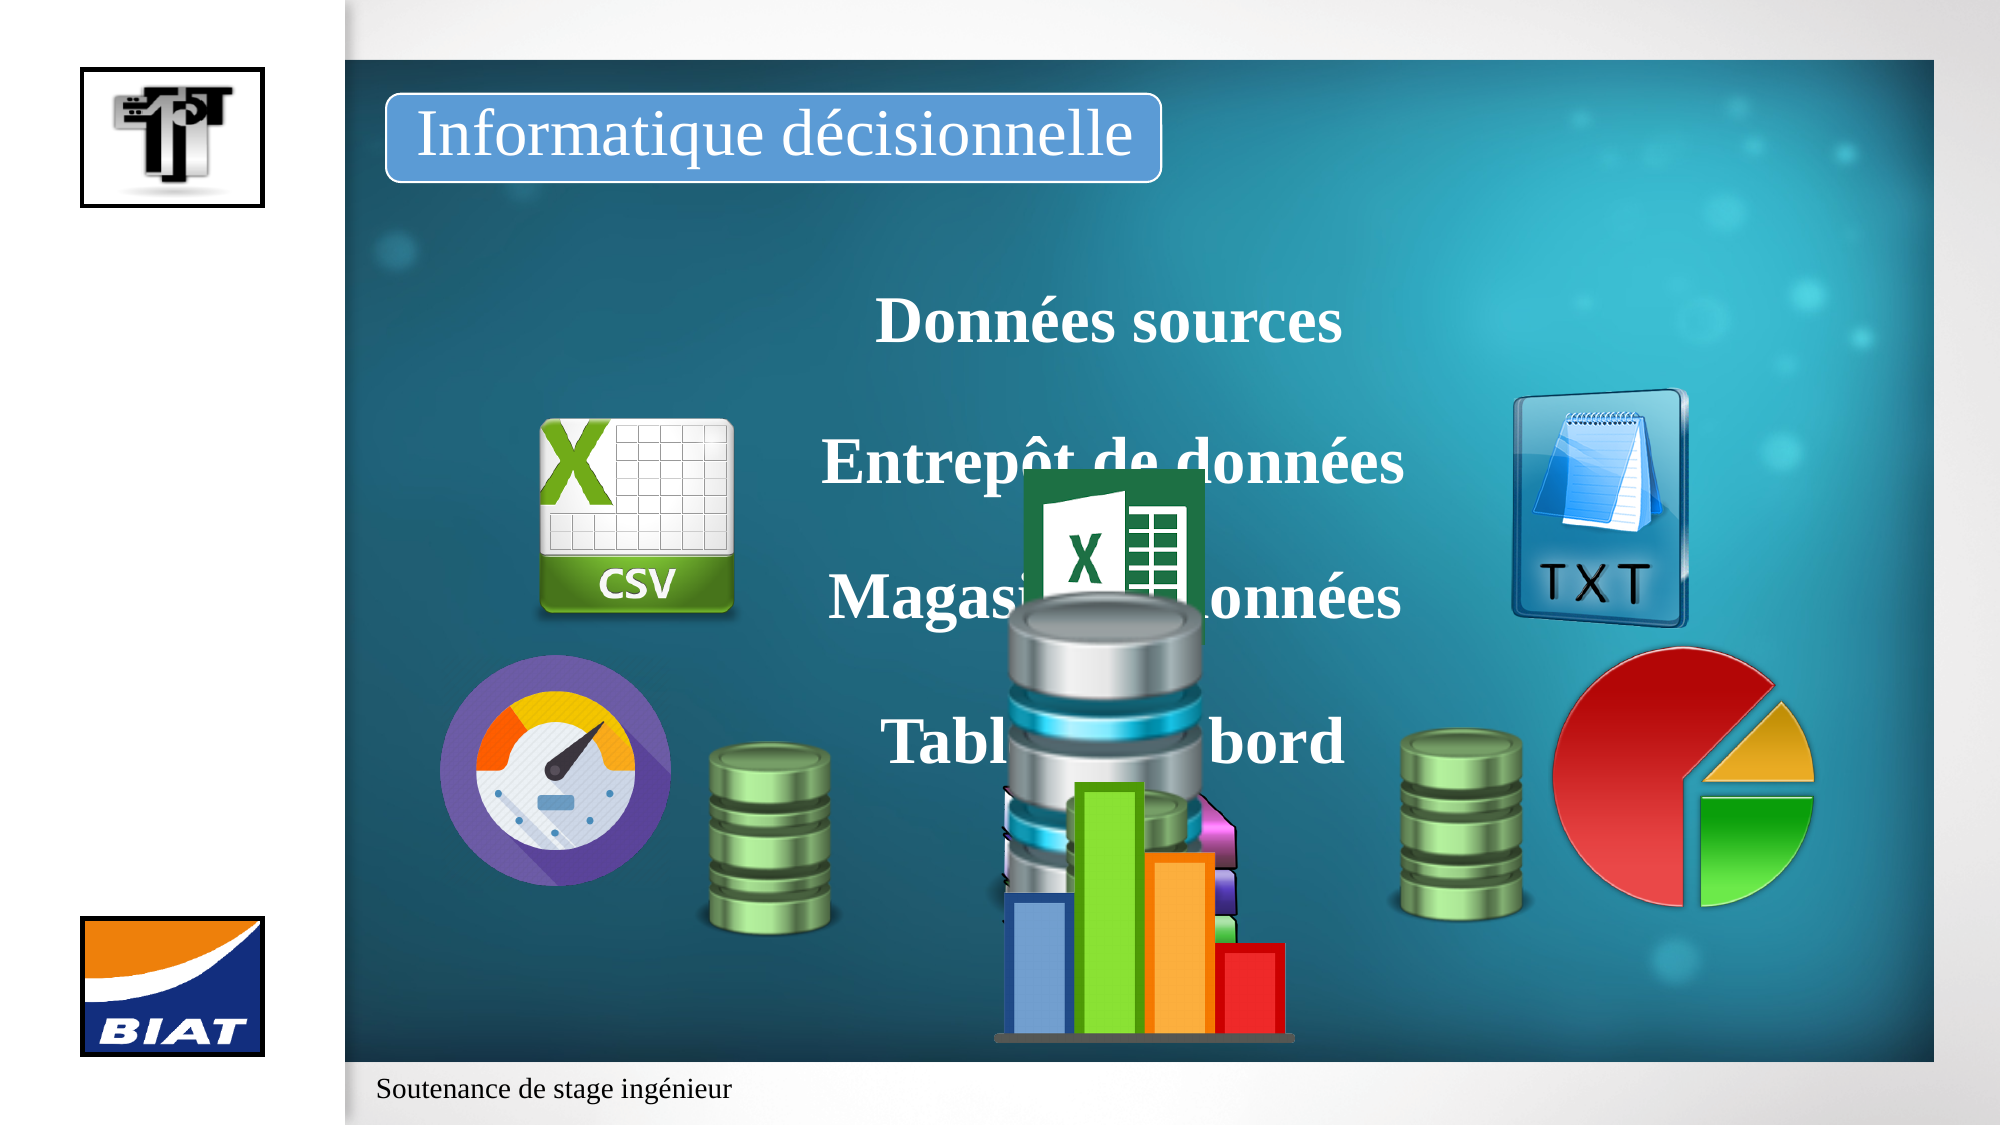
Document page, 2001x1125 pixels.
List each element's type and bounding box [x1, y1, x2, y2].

picture [0, 0, 2000, 1125]
text_box [386, 93, 1173, 183]
